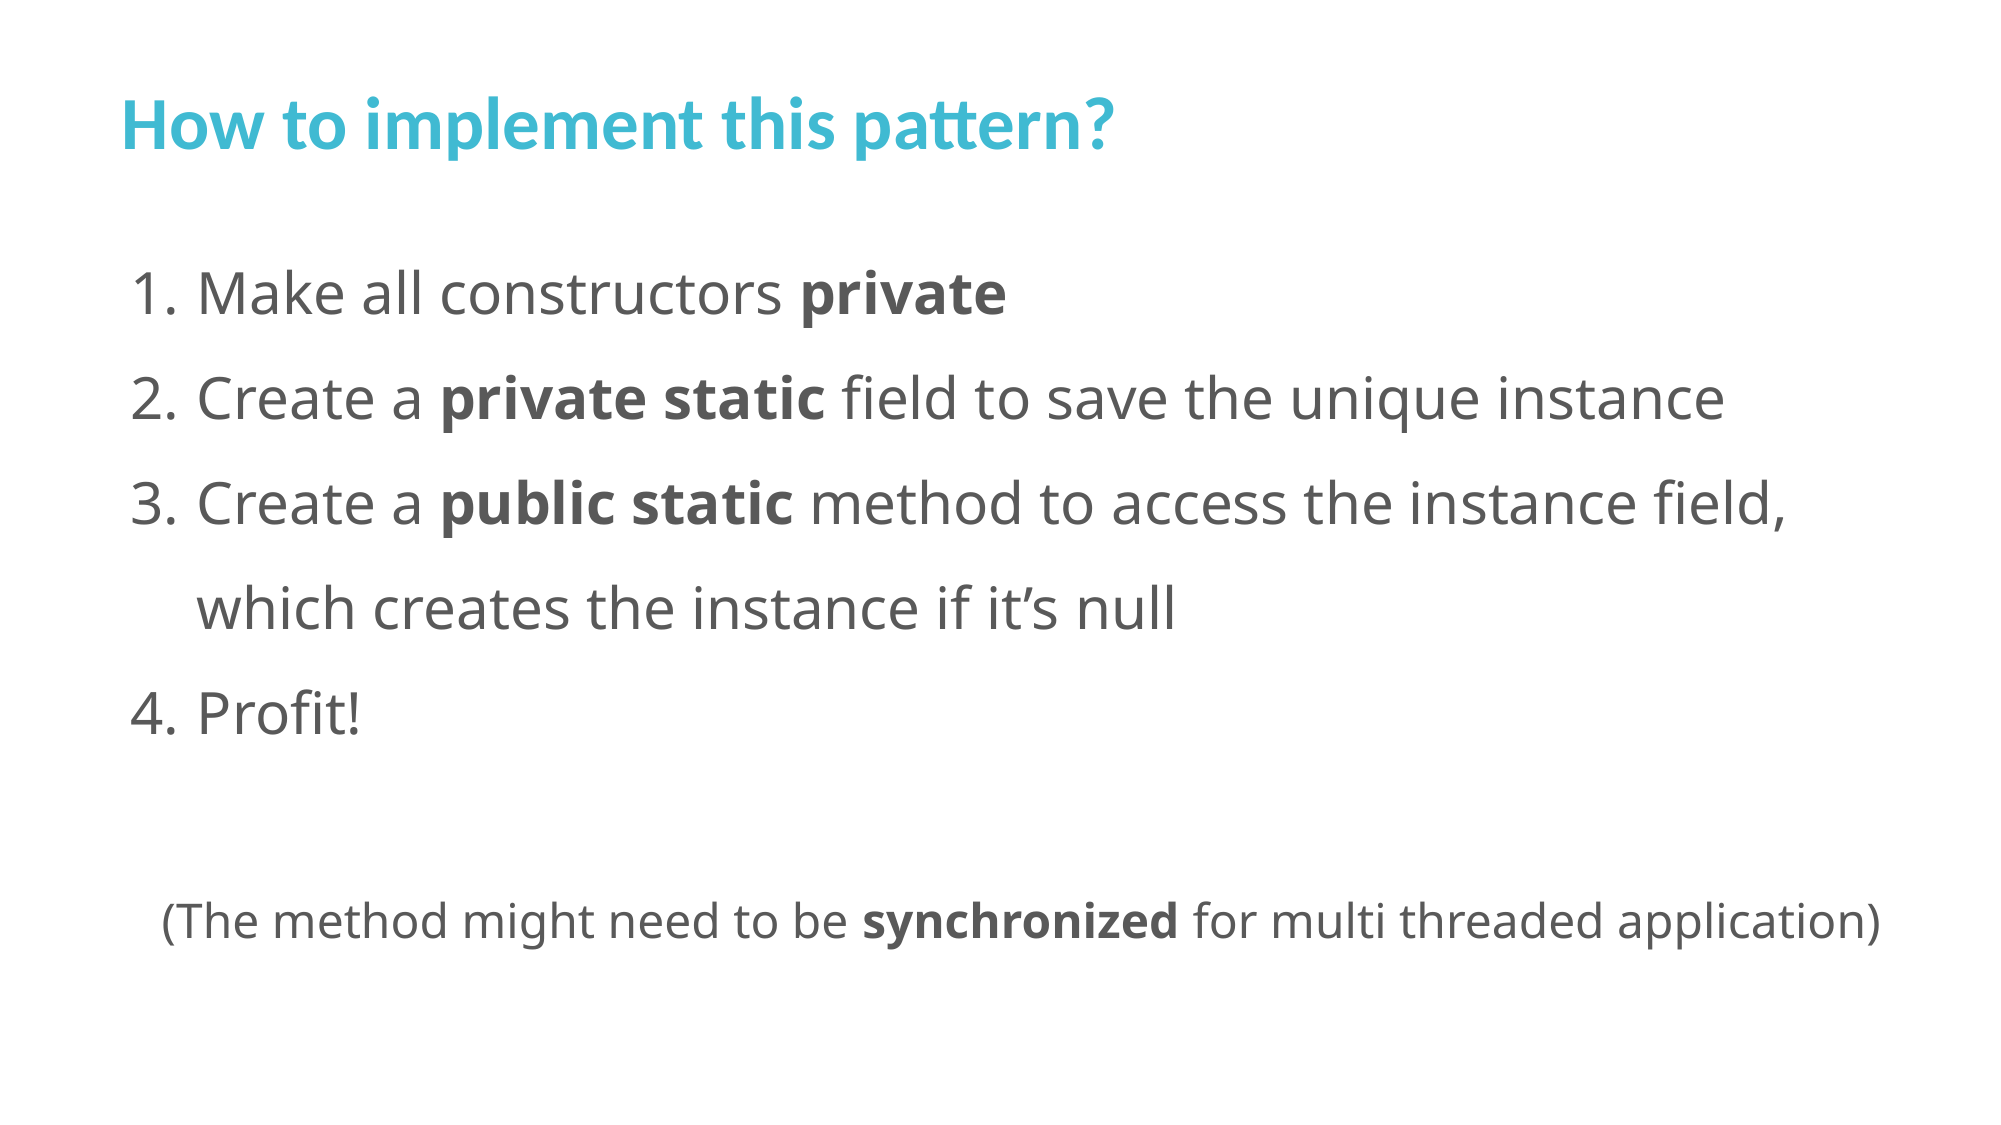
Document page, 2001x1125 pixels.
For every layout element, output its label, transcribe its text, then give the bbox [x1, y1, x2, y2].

text_box Make all constructors private Create a private static field to save the unique instance Create a public static method to access the instance field, which creates the instance if it’s null Profit! [106, 206, 1937, 761]
text_box (The method might need to be synchronized for multi threaded application) [102, 761, 1942, 1049]
text_box How to implement this pattern? [106, 67, 1146, 173]
